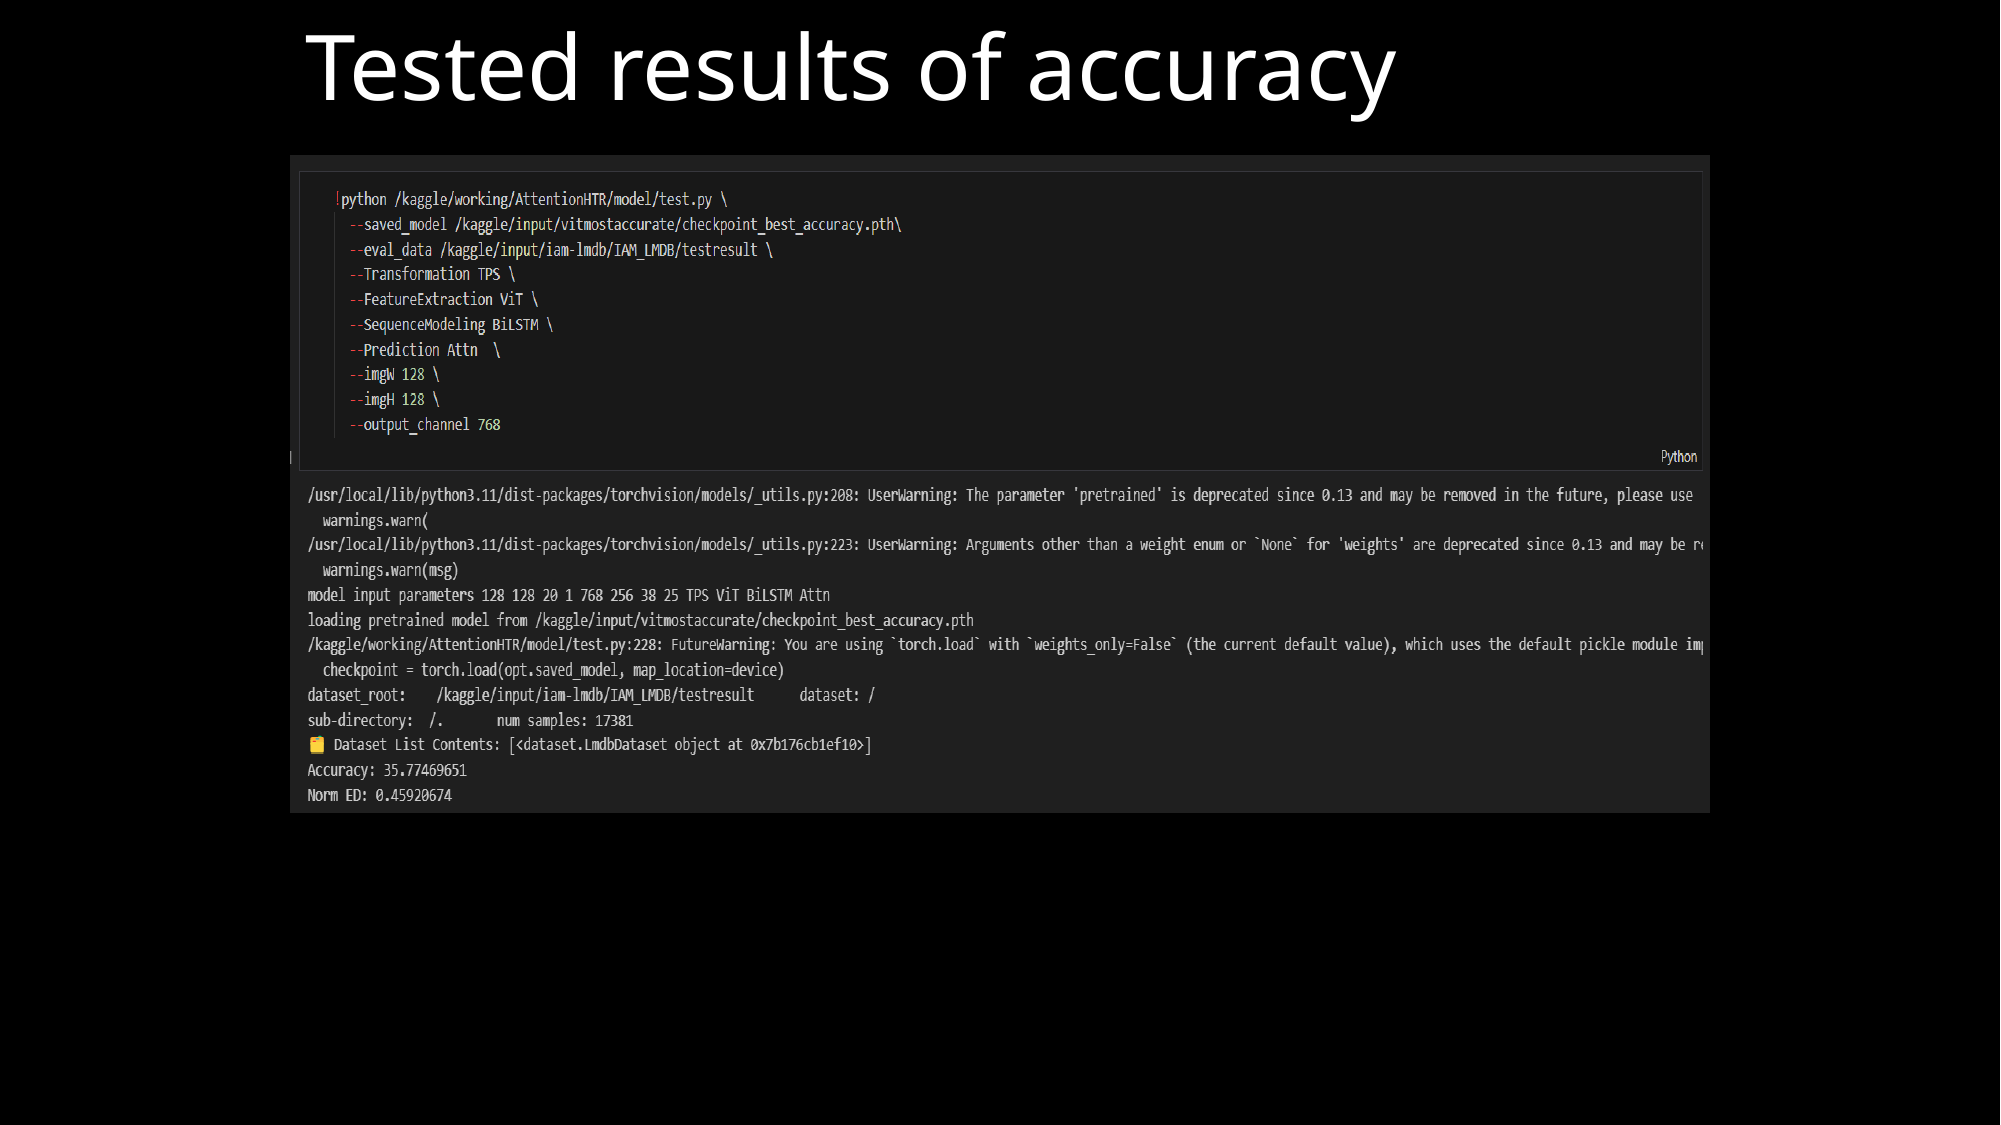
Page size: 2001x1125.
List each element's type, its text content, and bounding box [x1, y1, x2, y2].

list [289, 155, 1711, 813]
title Tested results of accuracy [290, 13, 1510, 128]
